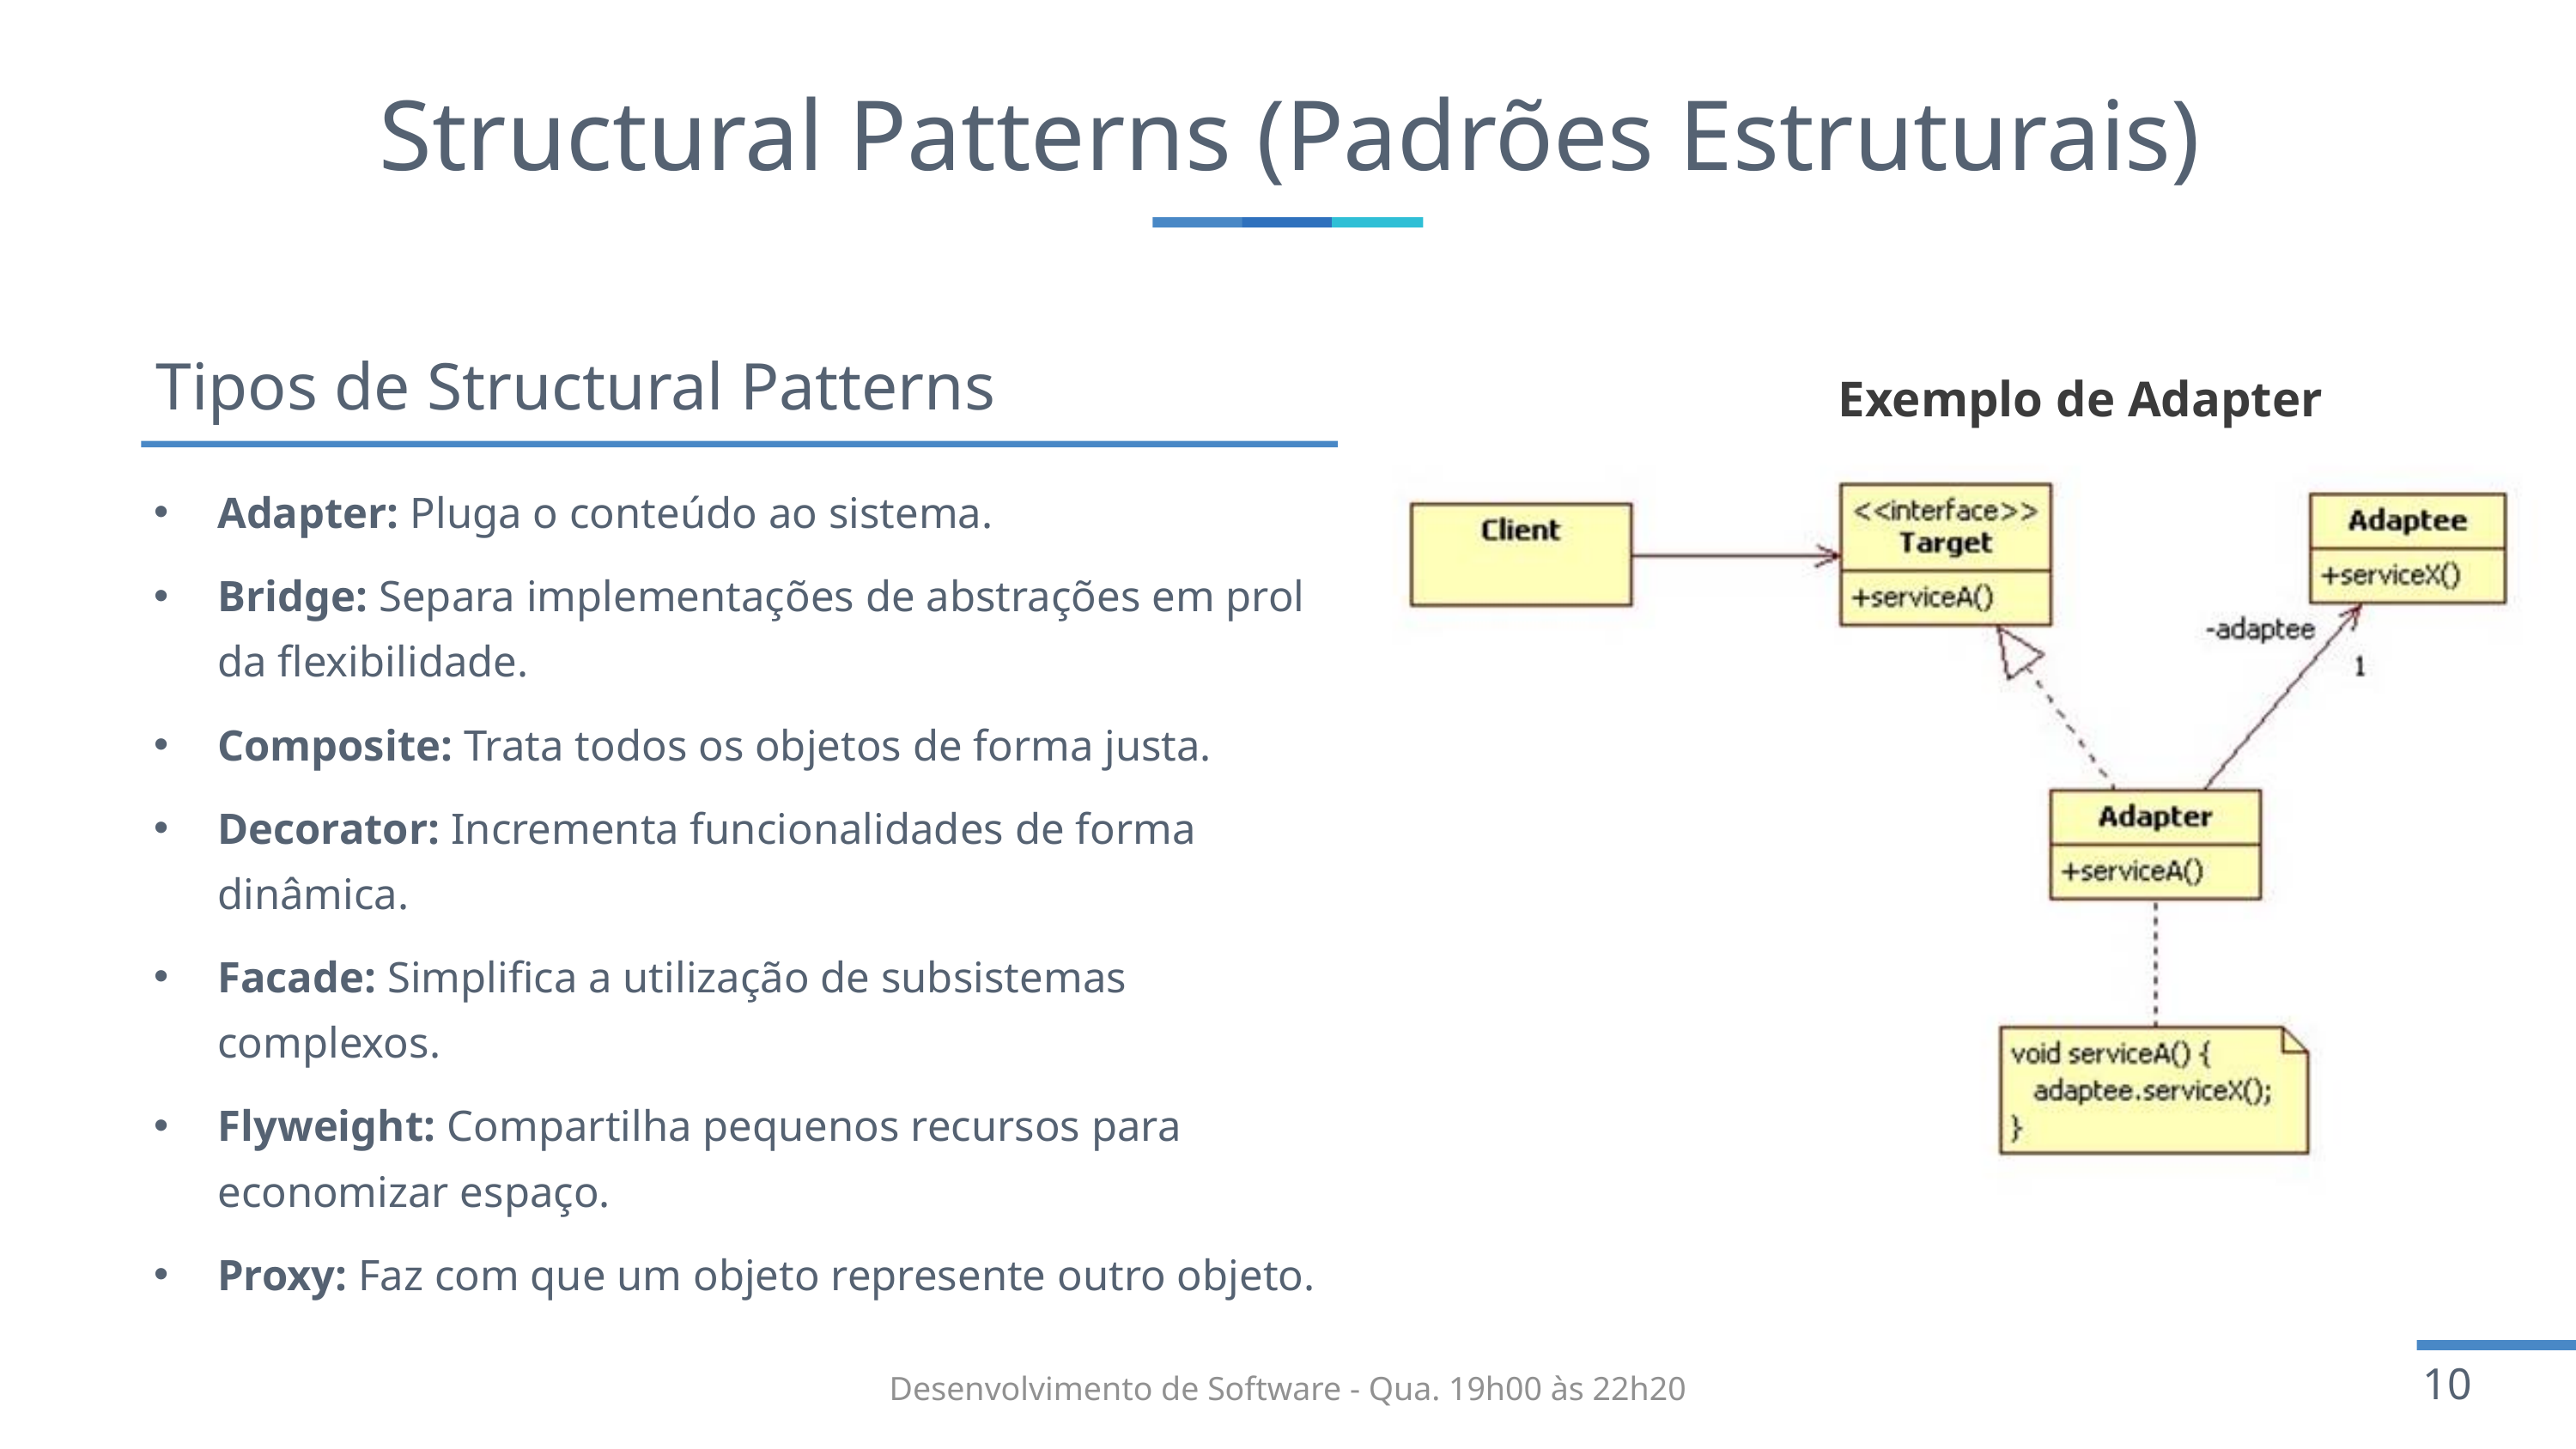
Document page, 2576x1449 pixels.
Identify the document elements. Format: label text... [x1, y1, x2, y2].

list Adapter: Pluga o conteúdo ao sistema. Bridge: Separa implementações de abstrações em prol da flexibilidade. Composite: Trata todos os objetos de forma justa. Decorator: Incrementa funcionalidades de forma dinâmica. Facade: Simplifica a utilização de subsistemas complexos. Flyweight: Compartilha pequenos recursos para economizar espaço. Proxy: Faz com que um objeto represente outro objeto. [141, 464, 1336, 1319]
slide_number 10 [2409, 1351, 2576, 1421]
list Tipos de Structural Patterns [143, 332, 1338, 437]
title Structural Patterns (Padrões Estruturais) [69, 49, 2512, 230]
text_box Exemplo de Adapter [1748, 361, 2412, 433]
picture [1361, 434, 2557, 1204]
footer Desenvolvimento de Software - Qua. 19h00 às 22h20​​​​​​ [853, 1349, 1723, 1427]
